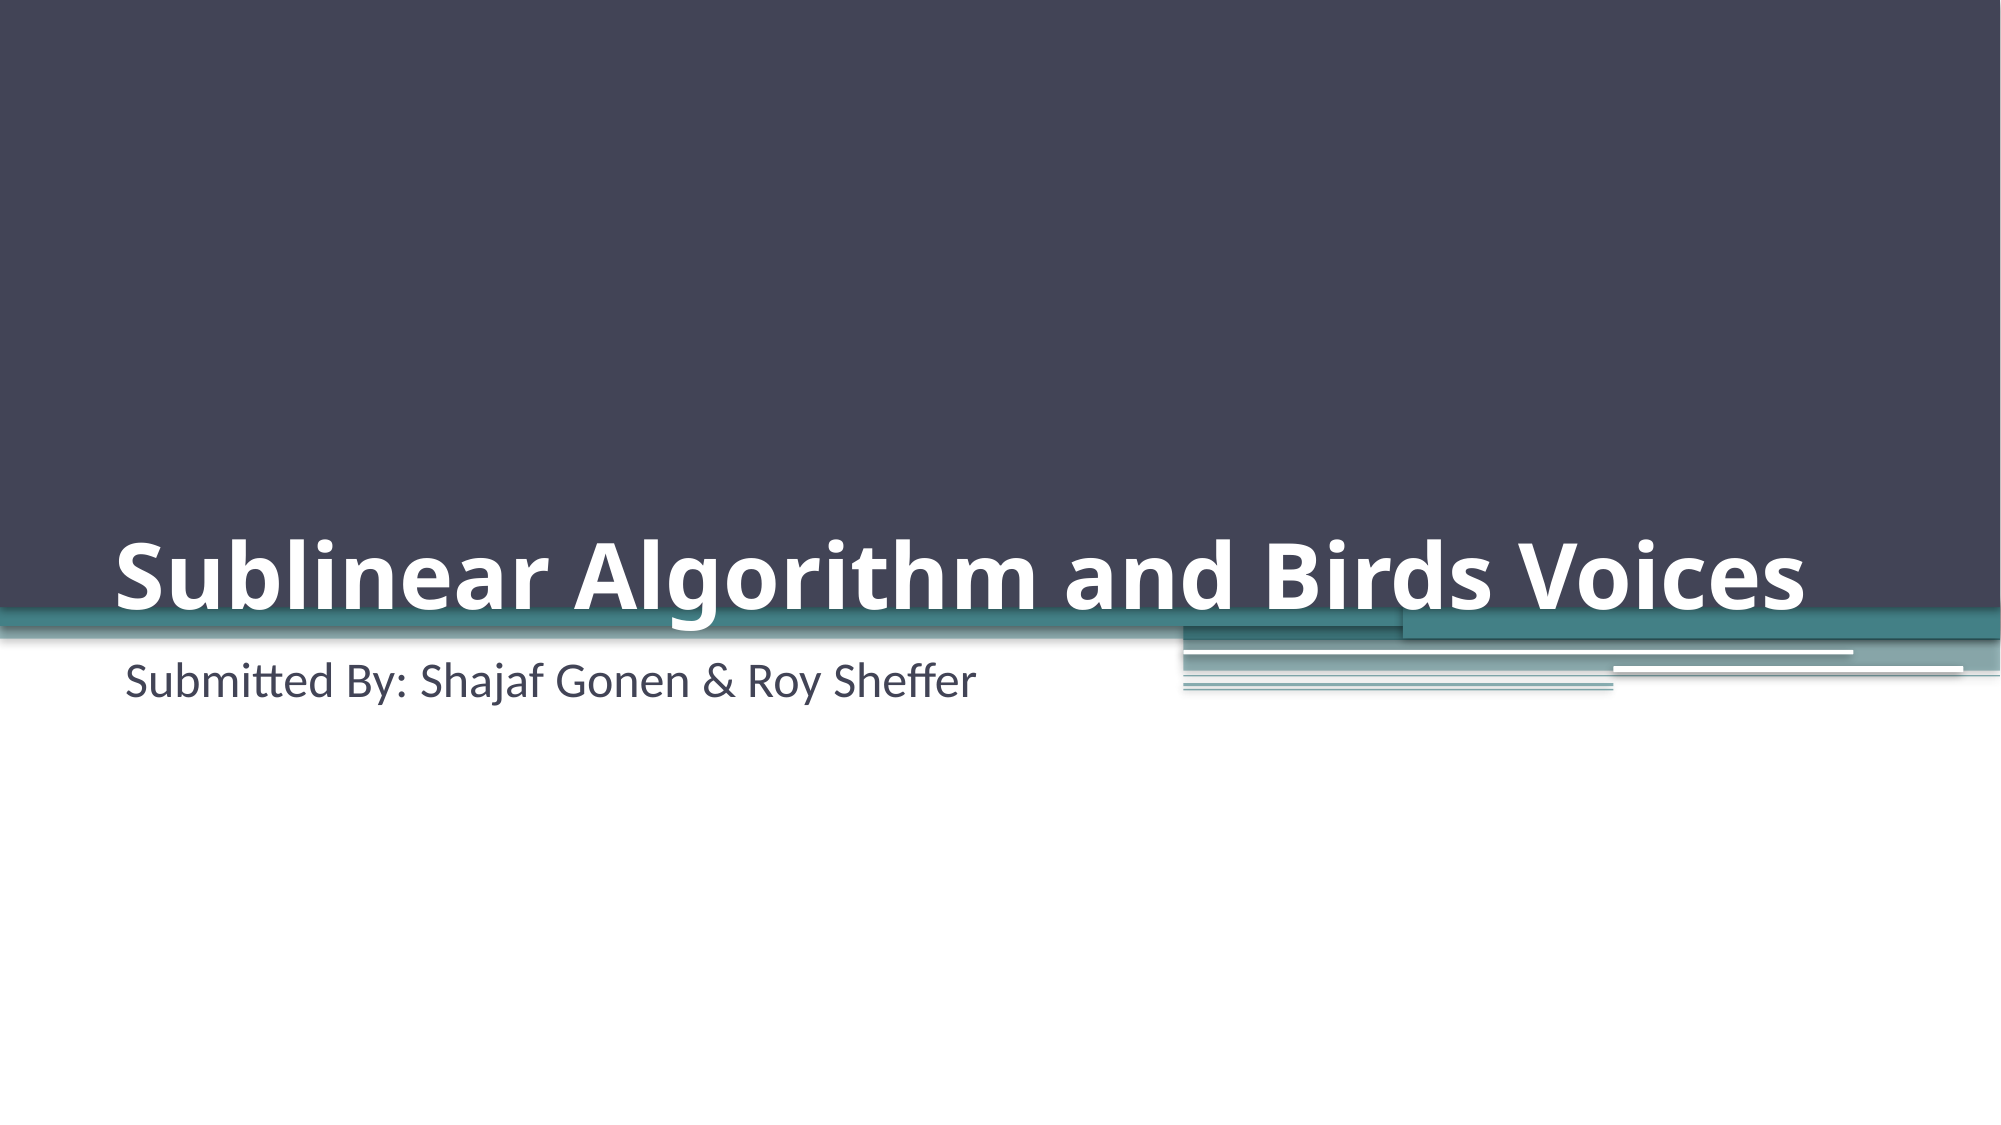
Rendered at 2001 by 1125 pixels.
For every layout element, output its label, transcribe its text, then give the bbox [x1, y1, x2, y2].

title Sublinear Algorithm and Birds Voices [99, 504, 1950, 746]
subtitle Submitted By: Shajaf Gonen & Roy Sheffer [99, 639, 1184, 928]
